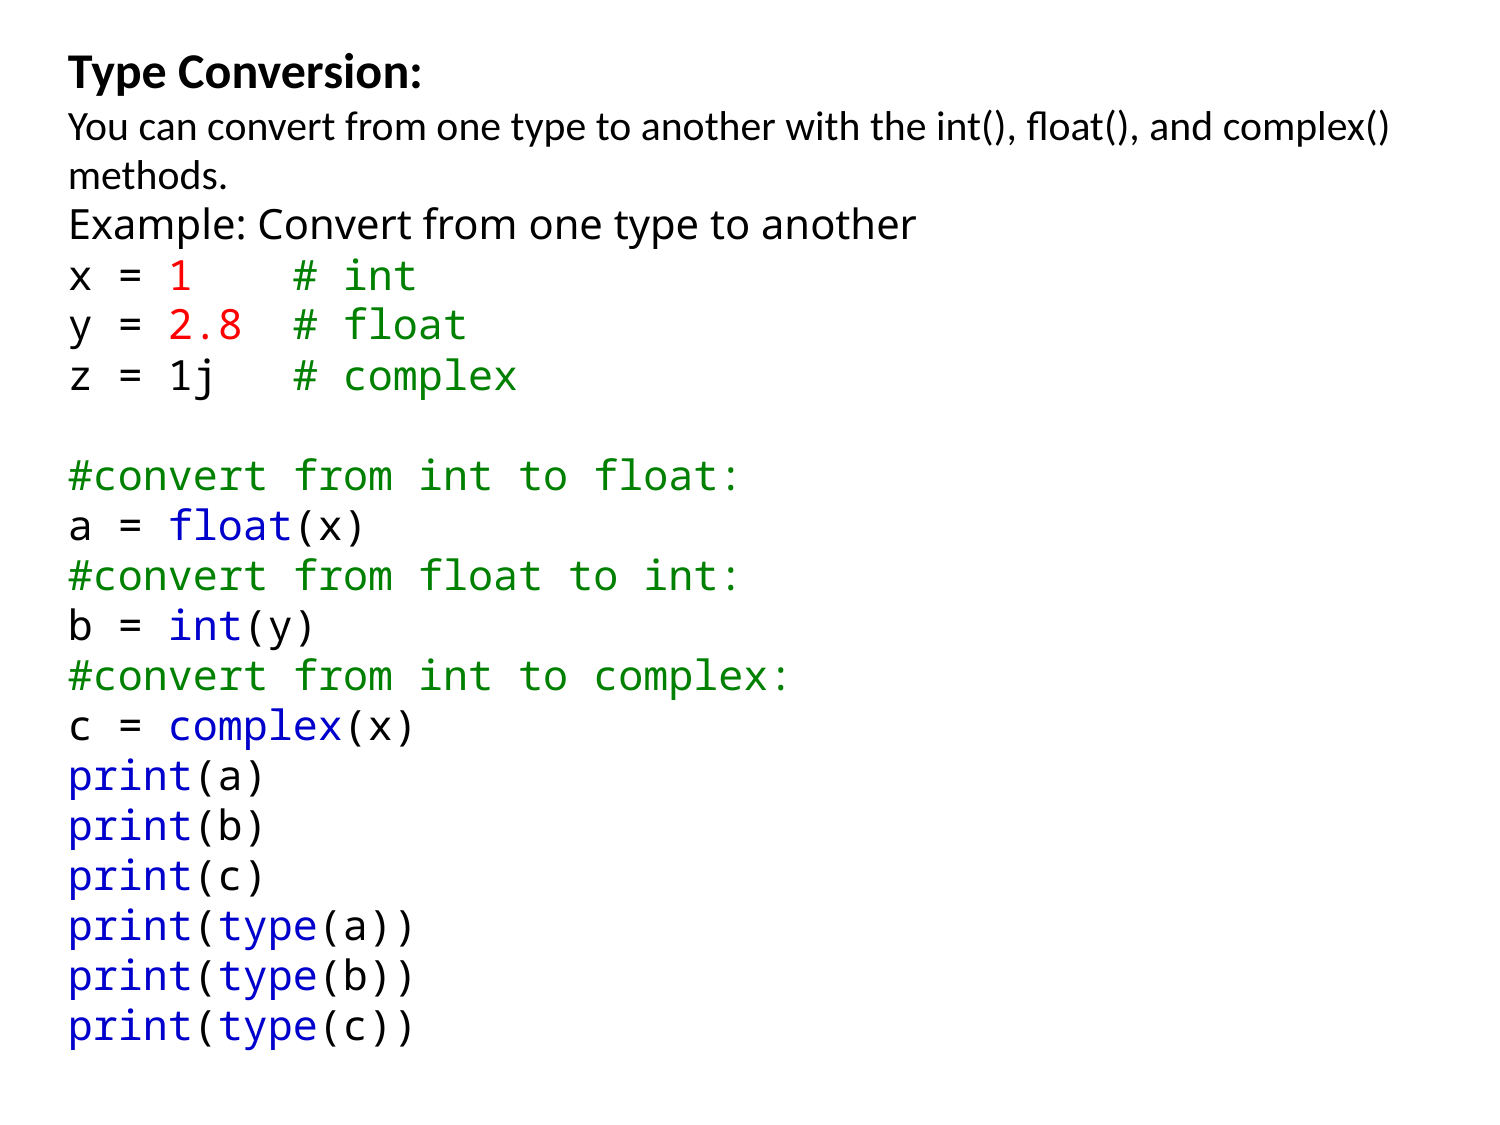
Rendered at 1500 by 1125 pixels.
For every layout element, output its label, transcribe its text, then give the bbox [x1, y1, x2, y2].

text_box Type Conversion: You can convert from one type to another with the int(), float(), and complex() methods. Example: Convert from one type to another x = 1 # int y = 2.8 # float z = 1j # complex #convert from int to float: a = float(x) #convert from float to int: b = int(y) #convert from int to complex: c = complex(x) print(a) print(b) print(c) print(type(a)) print(type(b)) print(type(c)) [53, 30, 1459, 1125]
